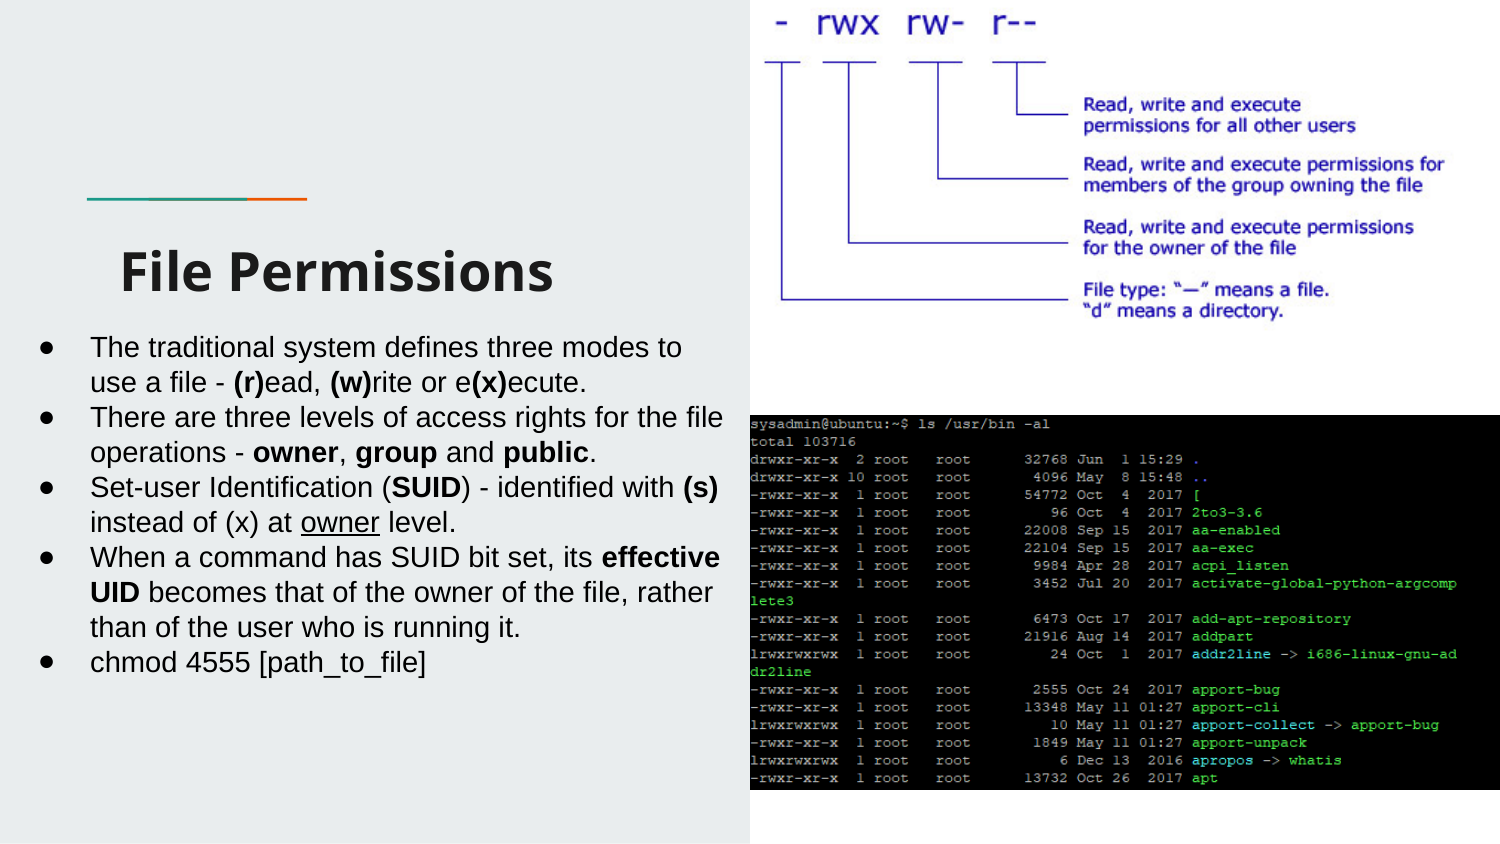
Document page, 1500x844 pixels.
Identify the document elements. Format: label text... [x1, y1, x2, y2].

title File Permissions [104, 222, 646, 313]
picture [749, 0, 1500, 341]
picture [749, 414, 1500, 790]
text_box The traditional system defines three modes to use a file - (r)ead, (w)rite or e(x)ecute. There are three levels of access rights for the file operations - owner, group and public. Set-user Identification (SUID) - identified with (s) instead of (x) at owner level. When a command has SUID bit set, its effective UID becomes that of the owner of the file, rather than of the user who is running it. chmod 4555 [path_to_file] [0, 313, 750, 844]
